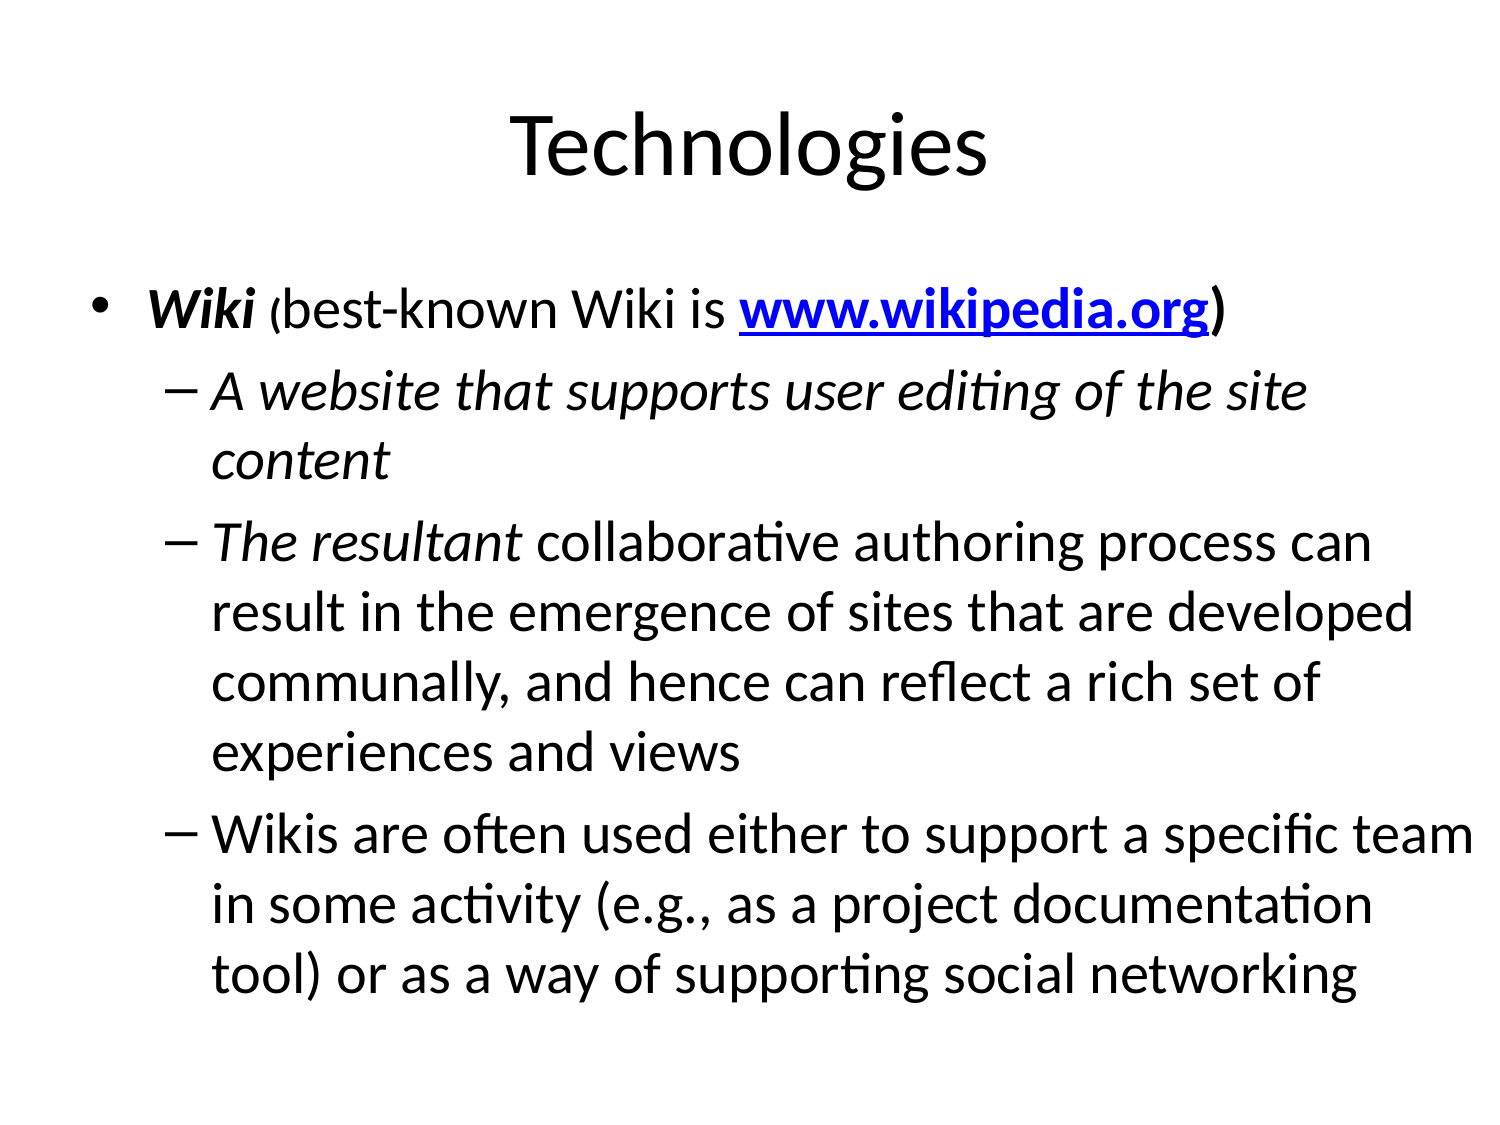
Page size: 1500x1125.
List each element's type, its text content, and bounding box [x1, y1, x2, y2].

list Wiki (best-known Wiki is www.wikipedia.org) A website that supports user editing of the site content The resultant collaborative authoring process can result in the emergence of sites that are developed communally, and hence can reflect a rich set of experiences and views Wikis are often used either to support a specific team in some activity (e.g., as a project documentation tool) or as a way of supporting social networking [75, 262, 1500, 1005]
title Technologies [75, 45, 1425, 233]
